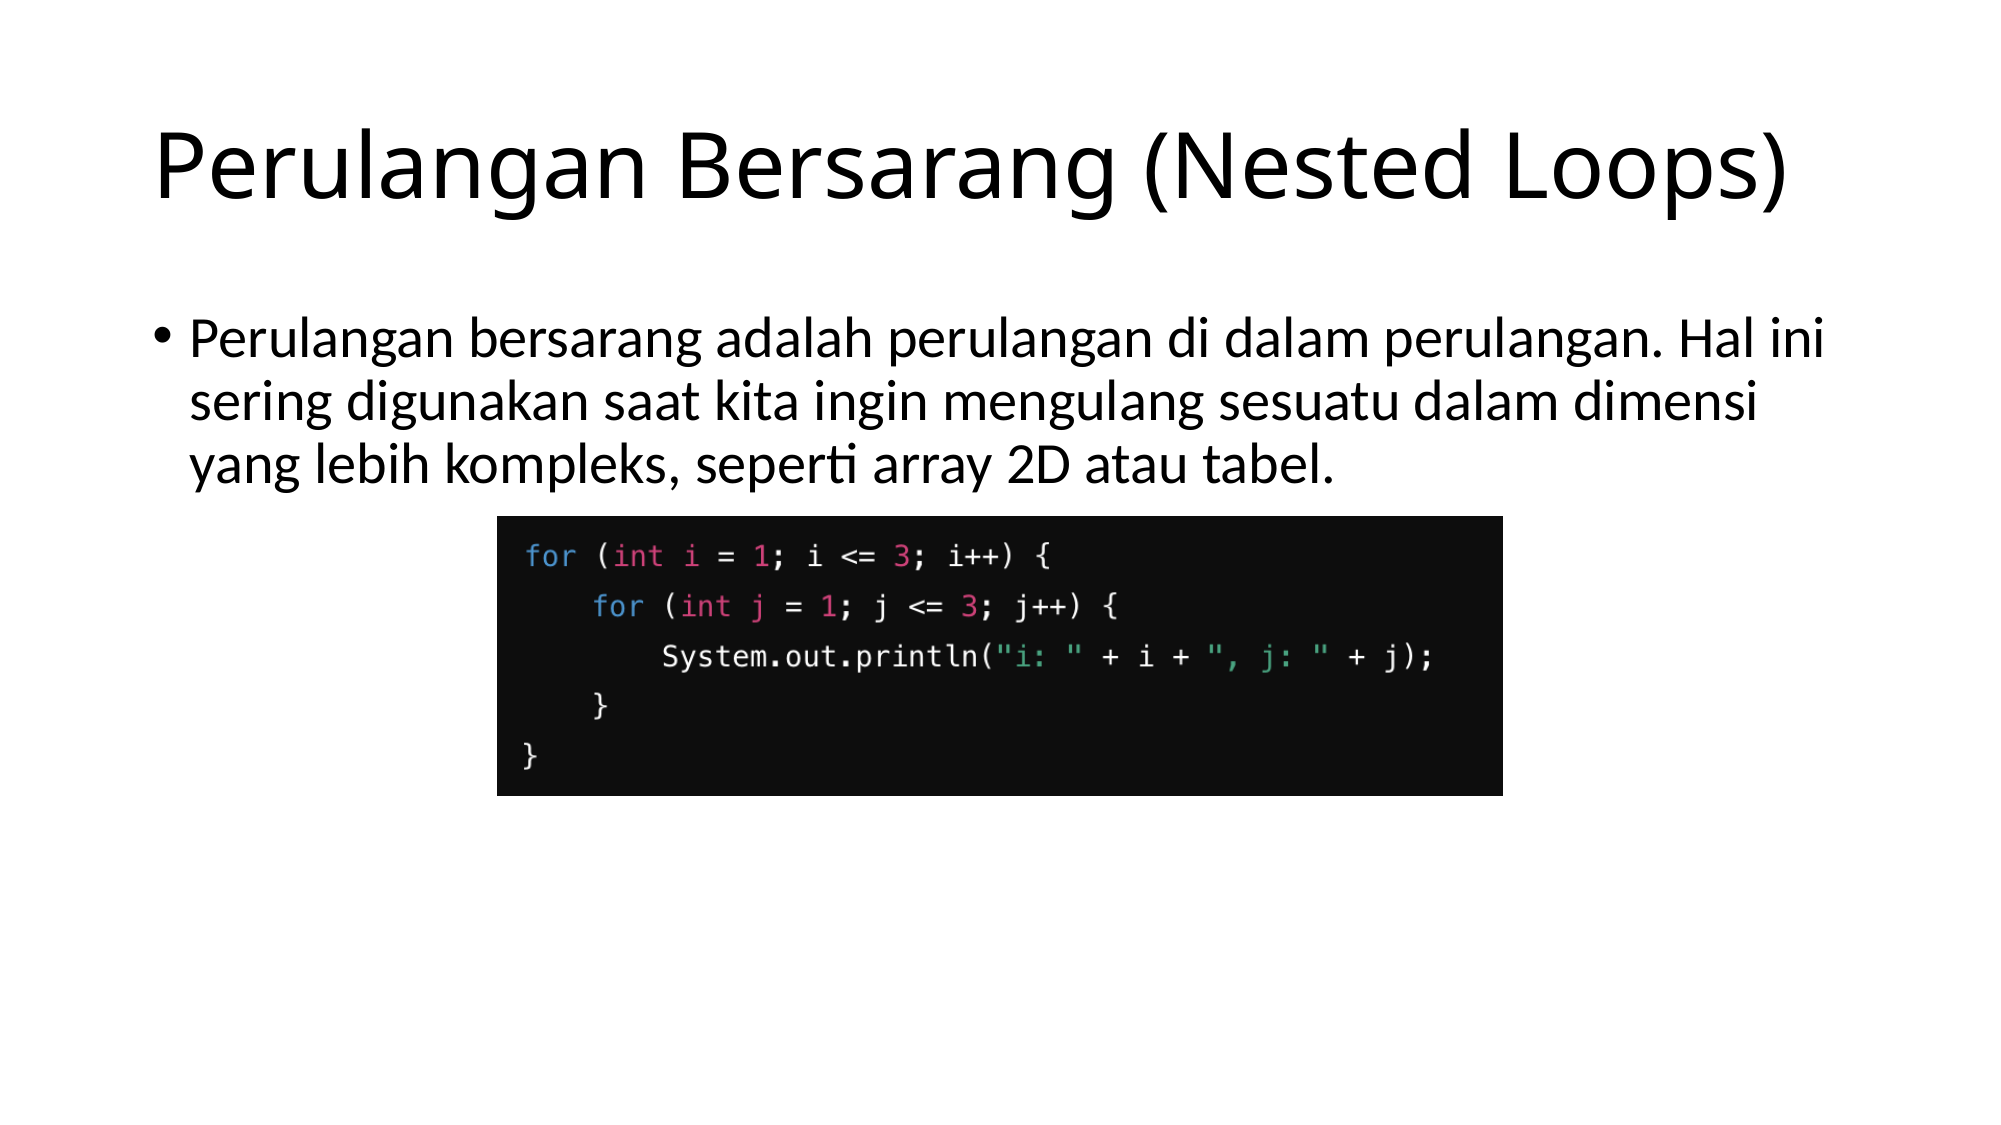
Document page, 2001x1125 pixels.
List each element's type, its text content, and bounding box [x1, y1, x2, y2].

title Perulangan Bersarang (Nested Loops) [137, 59, 1863, 278]
list Perulangan bersarang adalah perulangan di dalam perulangan. Hal ini sering digunakan saat kita ingin mengulang sesuatu dalam dimensi yang lebih kompleks, seperti array 2D atau tabel. [137, 299, 1863, 1014]
picture [497, 516, 1503, 796]
